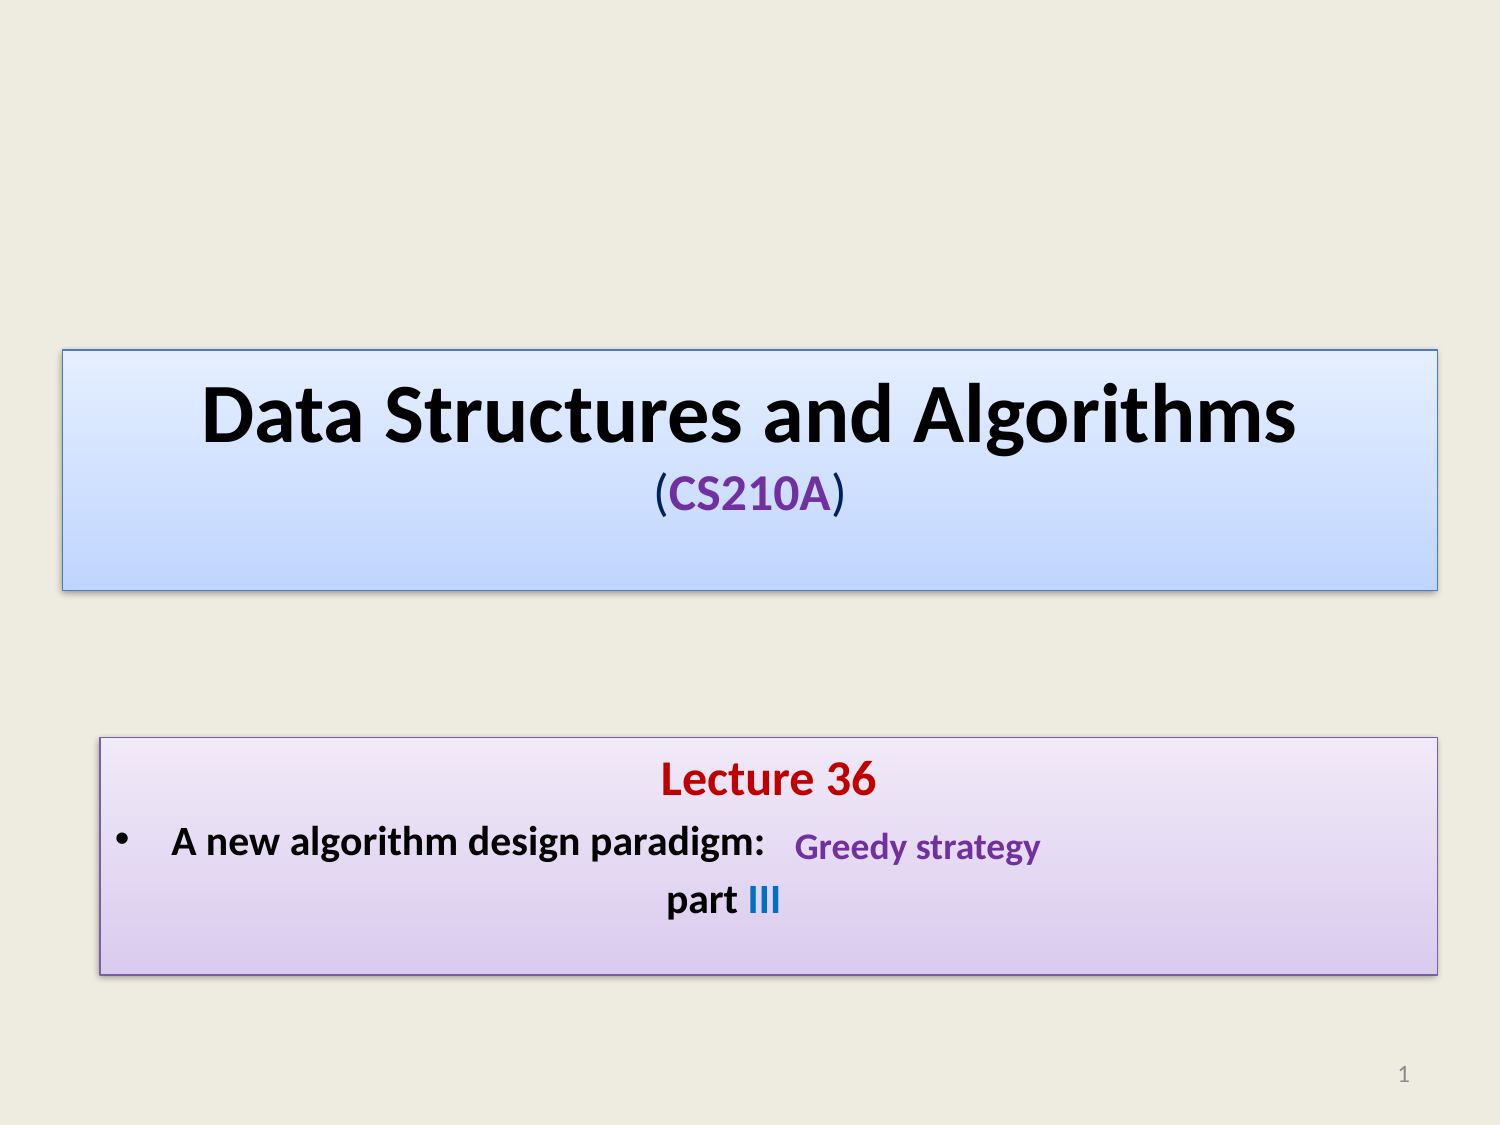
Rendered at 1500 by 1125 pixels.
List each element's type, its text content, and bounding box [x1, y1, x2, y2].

subtitle Lecture 36 A new algorithm design paradigm: part III [99, 737, 1438, 976]
text_box Greedy strategy [780, 814, 1057, 875]
slide_number 1 [1074, 1042, 1425, 1103]
title Data Structures and Algorithms (CS210A) [62, 349, 1438, 591]
